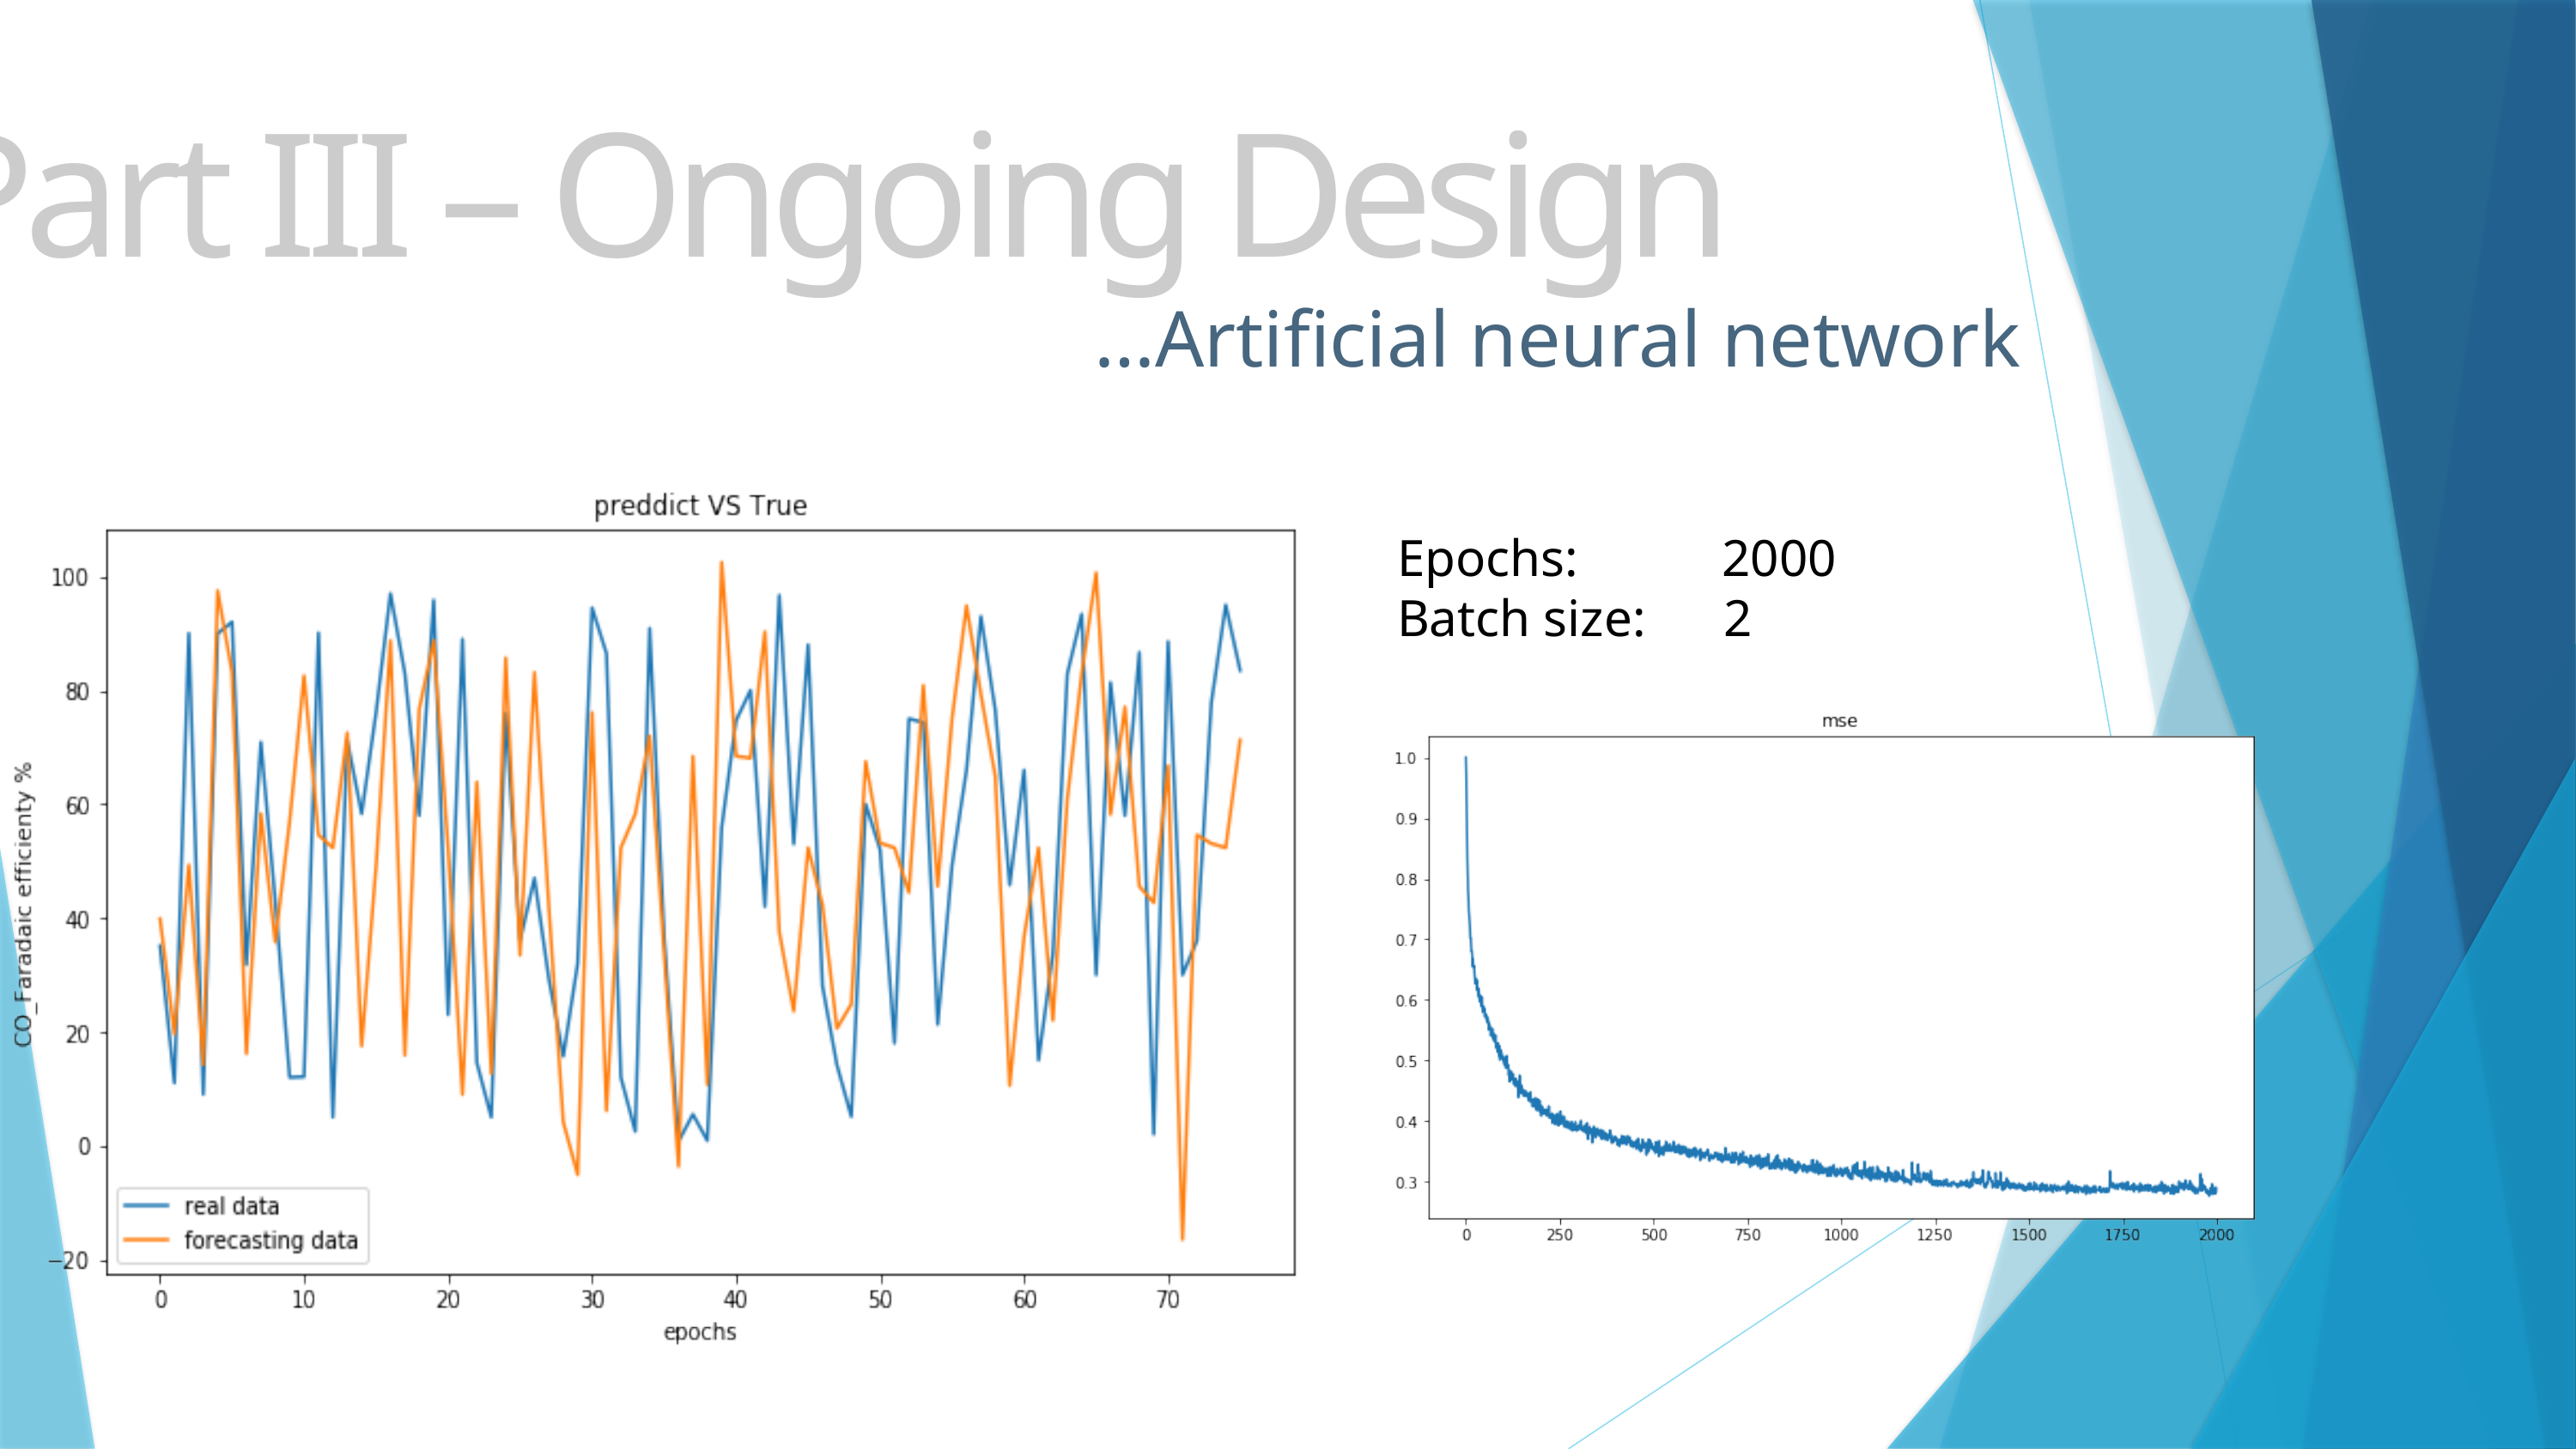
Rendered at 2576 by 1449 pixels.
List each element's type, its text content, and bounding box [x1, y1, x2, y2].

text_box Part III – Ongoing Design [0, 0, 1878, 292]
picture [0, 476, 1310, 1361]
text_box Epochs: 2000 Batch size: 2 [1384, 520, 2093, 653]
text_box …Artificial neural network [1094, 274, 2162, 383]
picture [1383, 702, 2265, 1255]
